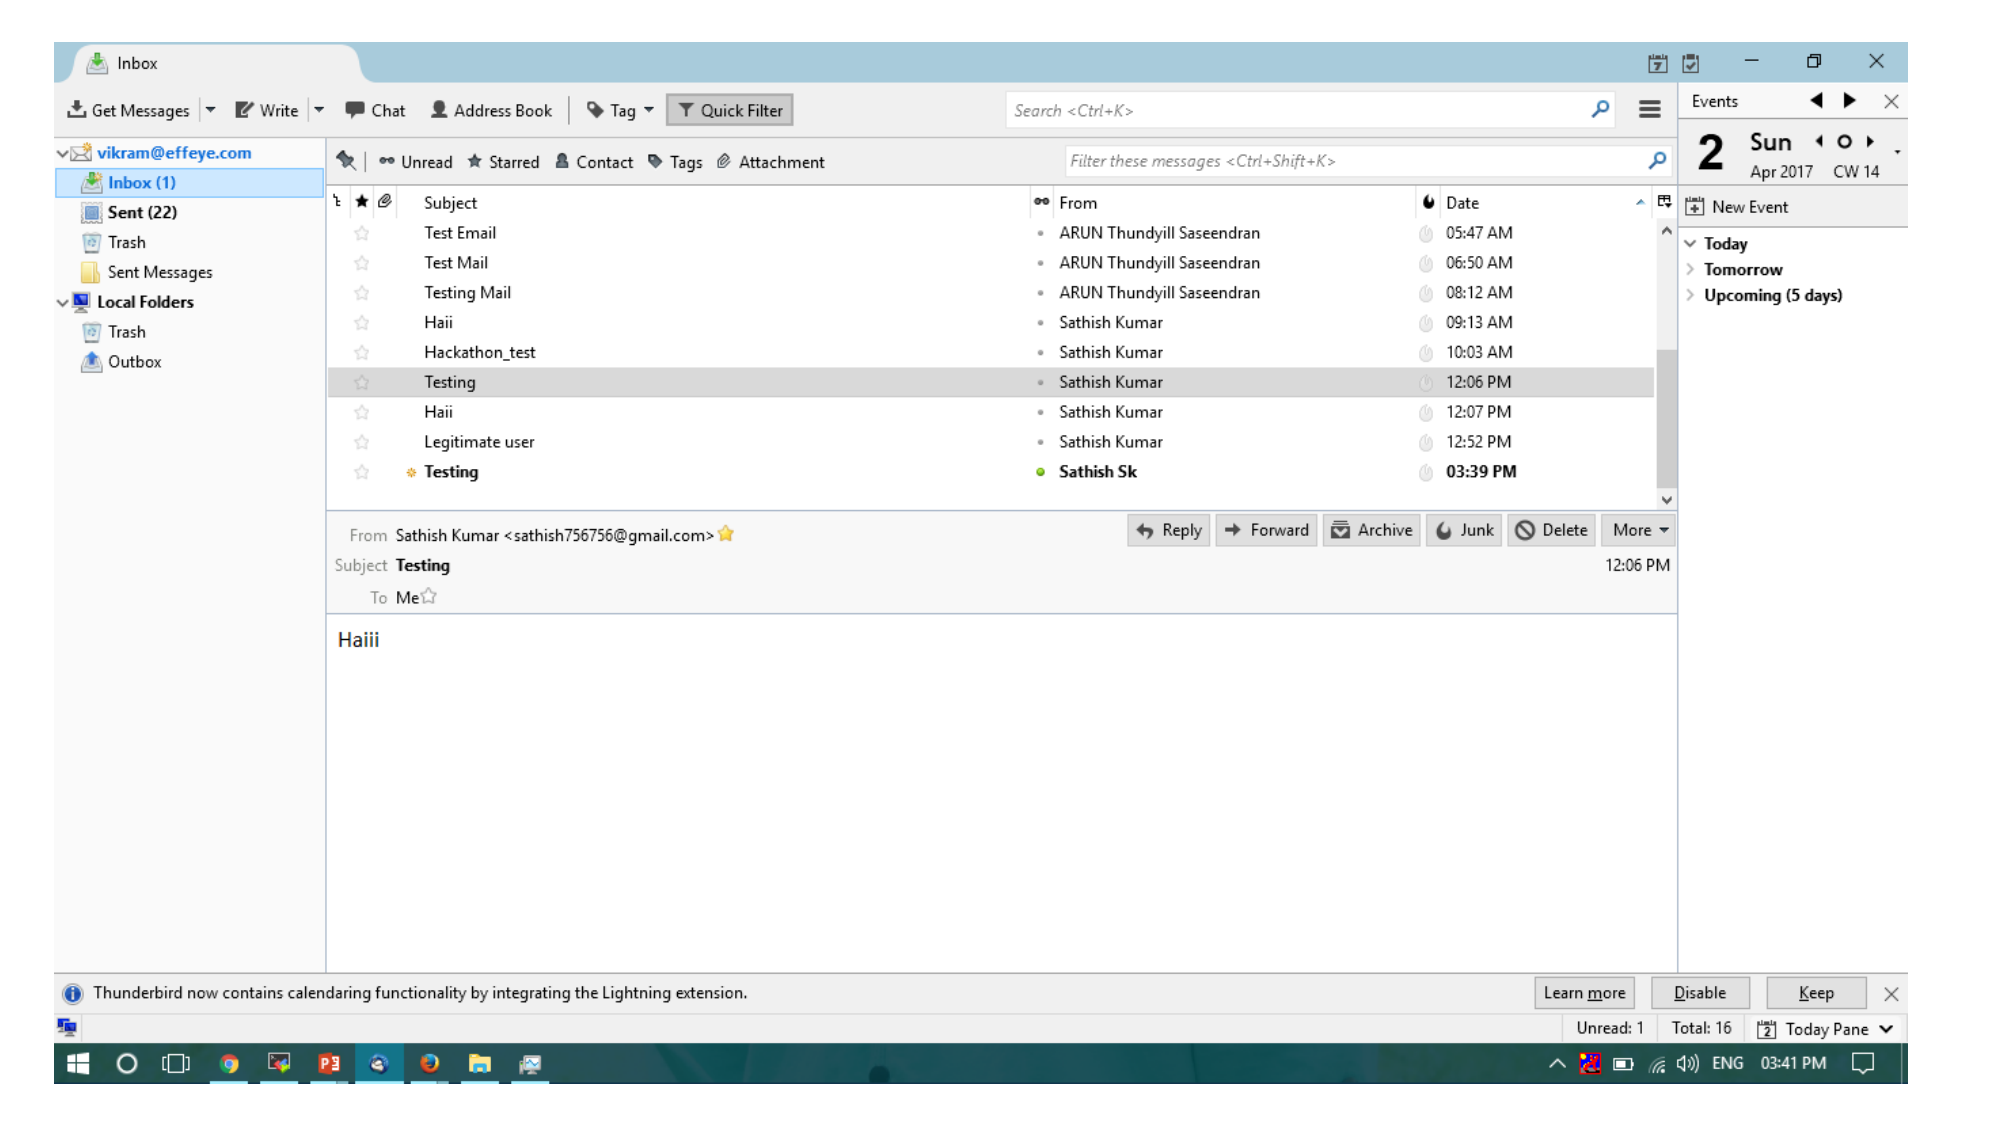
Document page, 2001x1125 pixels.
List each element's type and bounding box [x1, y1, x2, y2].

list [54, 42, 1908, 1084]
